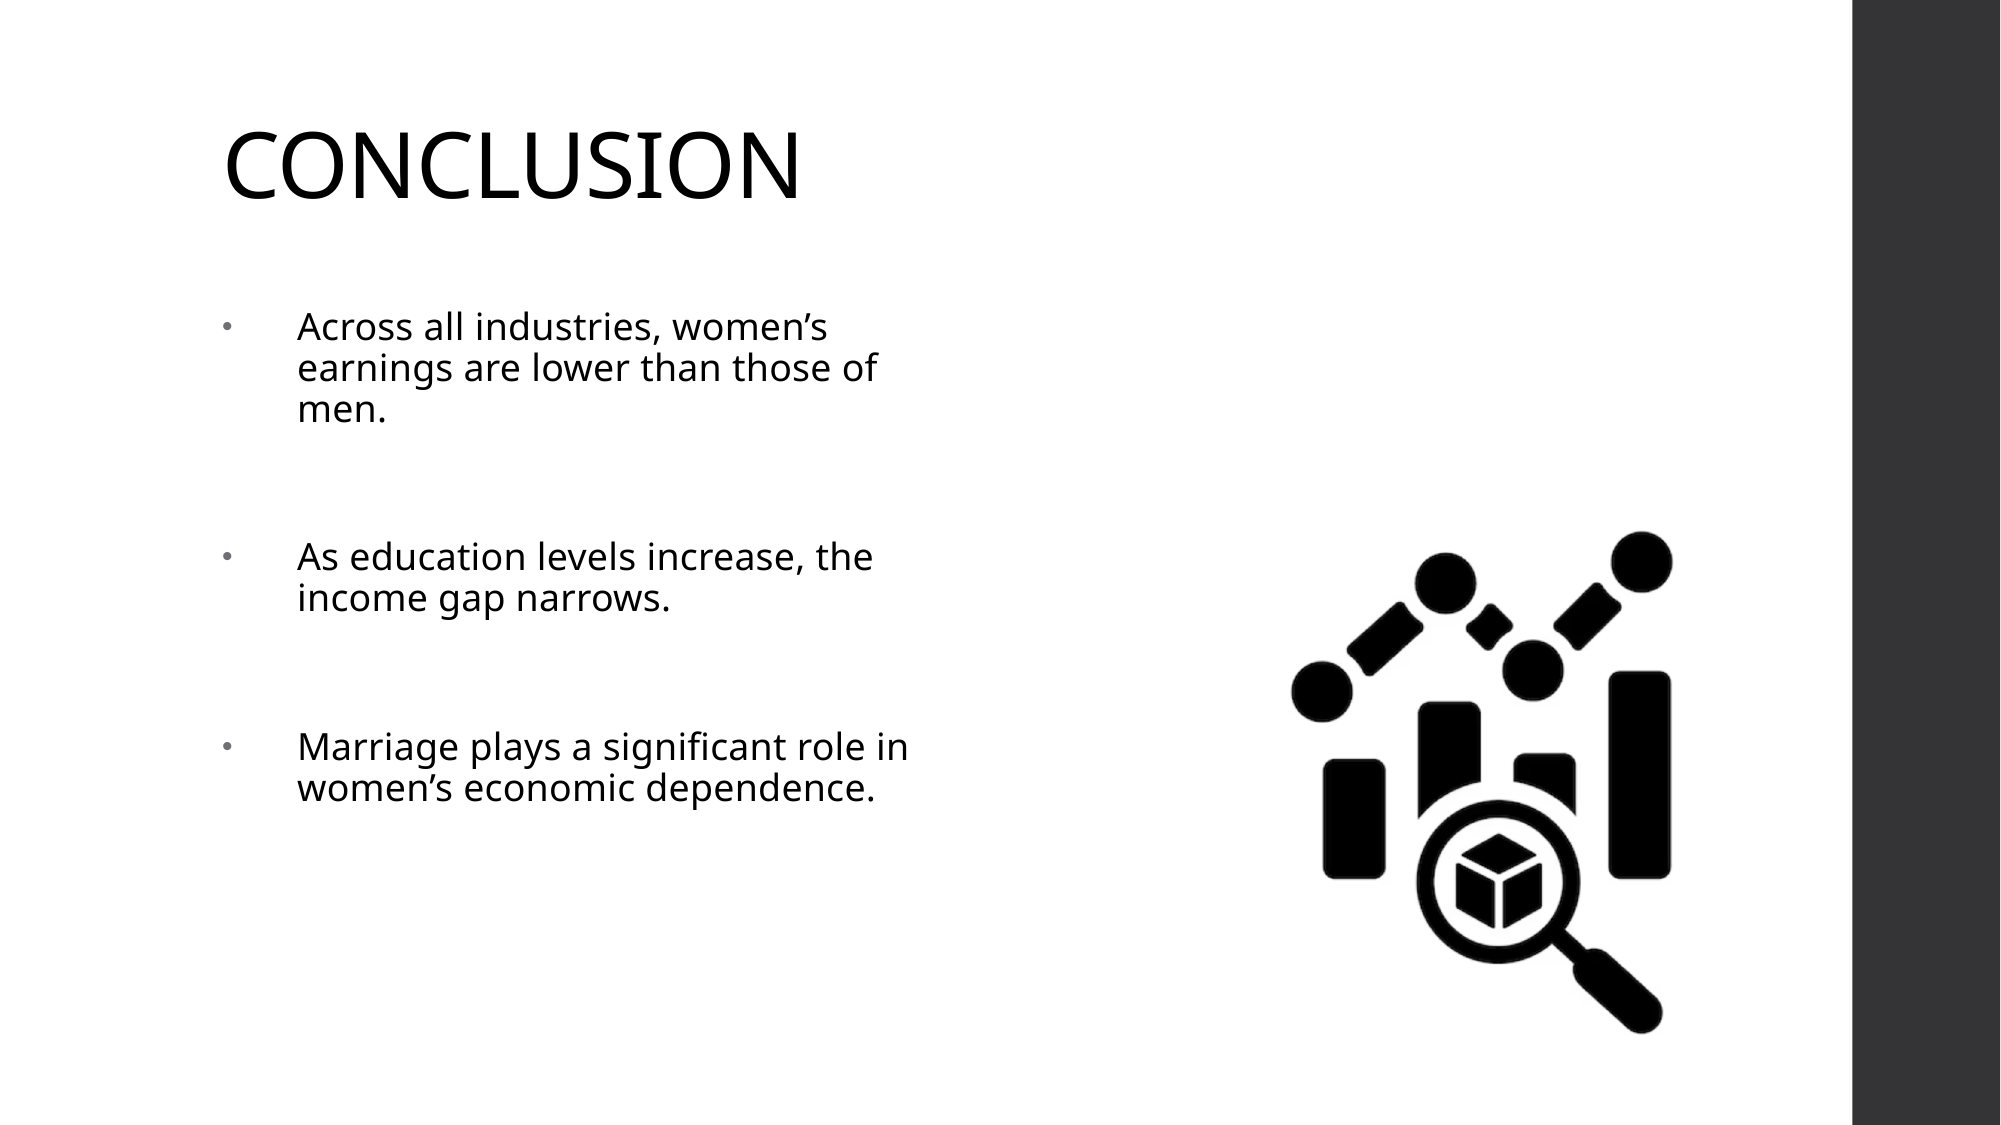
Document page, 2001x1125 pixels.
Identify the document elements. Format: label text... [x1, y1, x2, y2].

list Across all industries, women’s earnings are lower than those of men. As education levels increase, the income gap narrows. Marriage plays a significant role in women’s economic dependence. [206, 299, 942, 1014]
title CONCLUSION [206, 60, 1797, 278]
picture [1159, 505, 1824, 1069]
